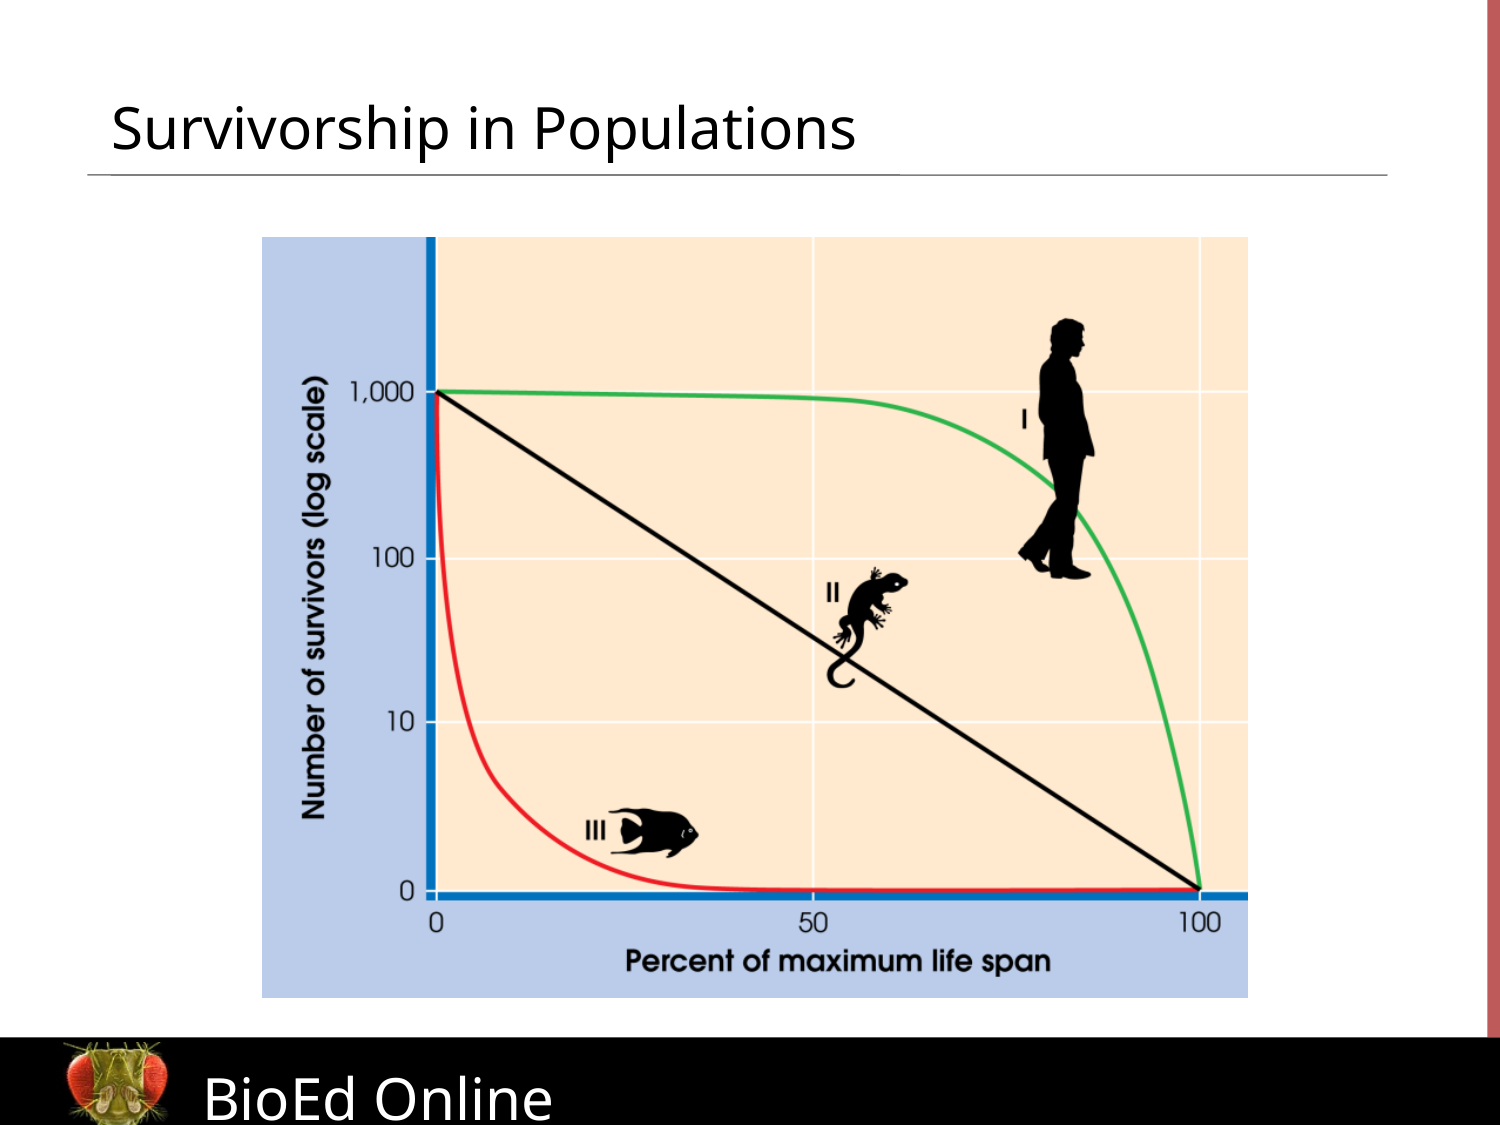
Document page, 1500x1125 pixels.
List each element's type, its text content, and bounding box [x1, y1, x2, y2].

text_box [0, 1042, 688, 1125]
title Survivorship in Populations [111, 37, 1388, 163]
picture [262, 237, 1248, 998]
